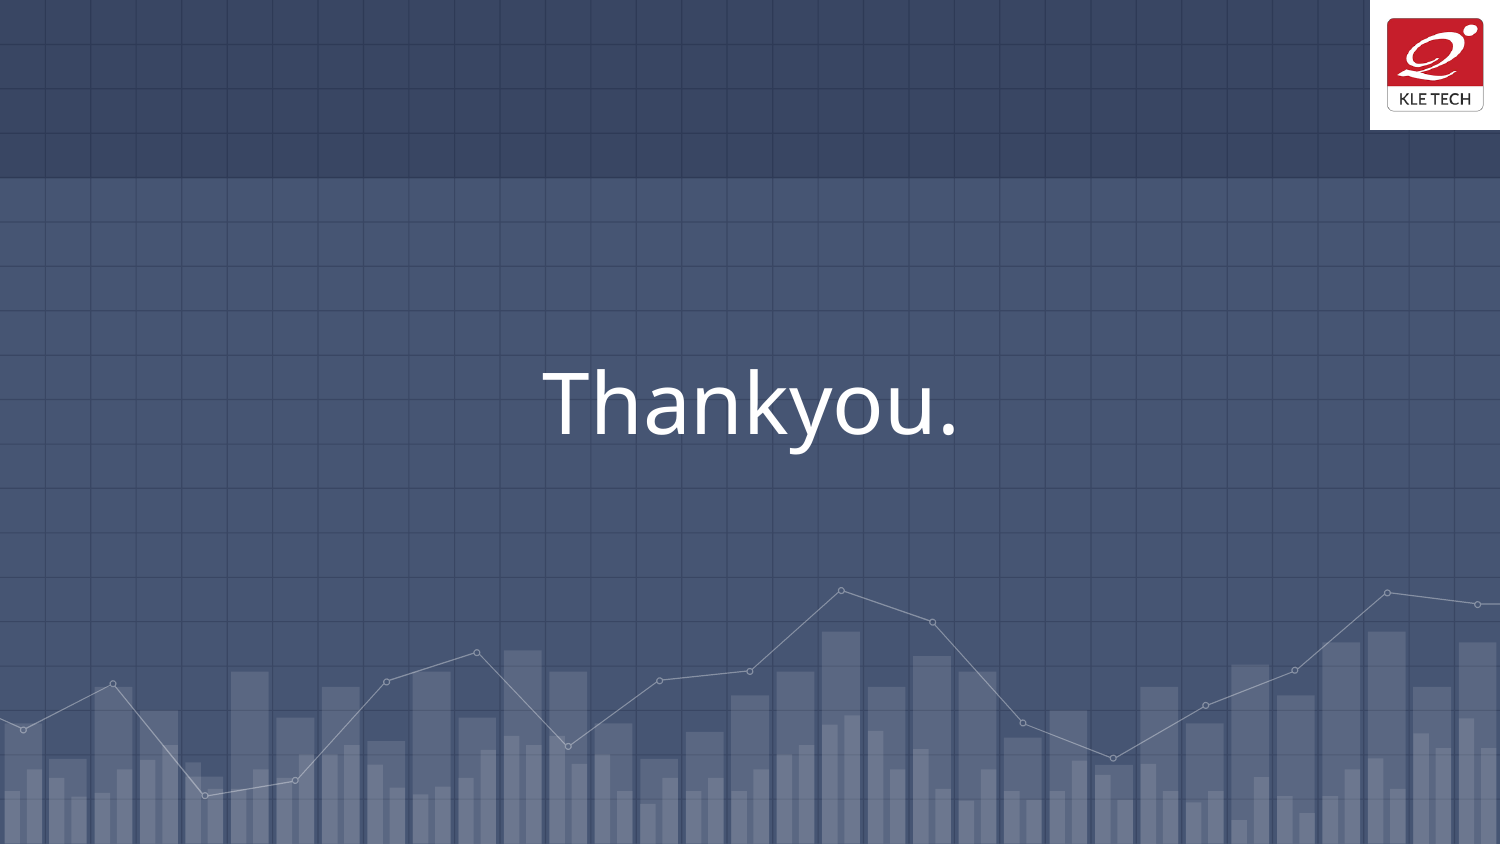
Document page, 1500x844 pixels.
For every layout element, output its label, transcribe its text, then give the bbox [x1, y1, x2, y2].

picture [1370, 0, 1500, 130]
list Thankyou. [121, 189, 1383, 698]
